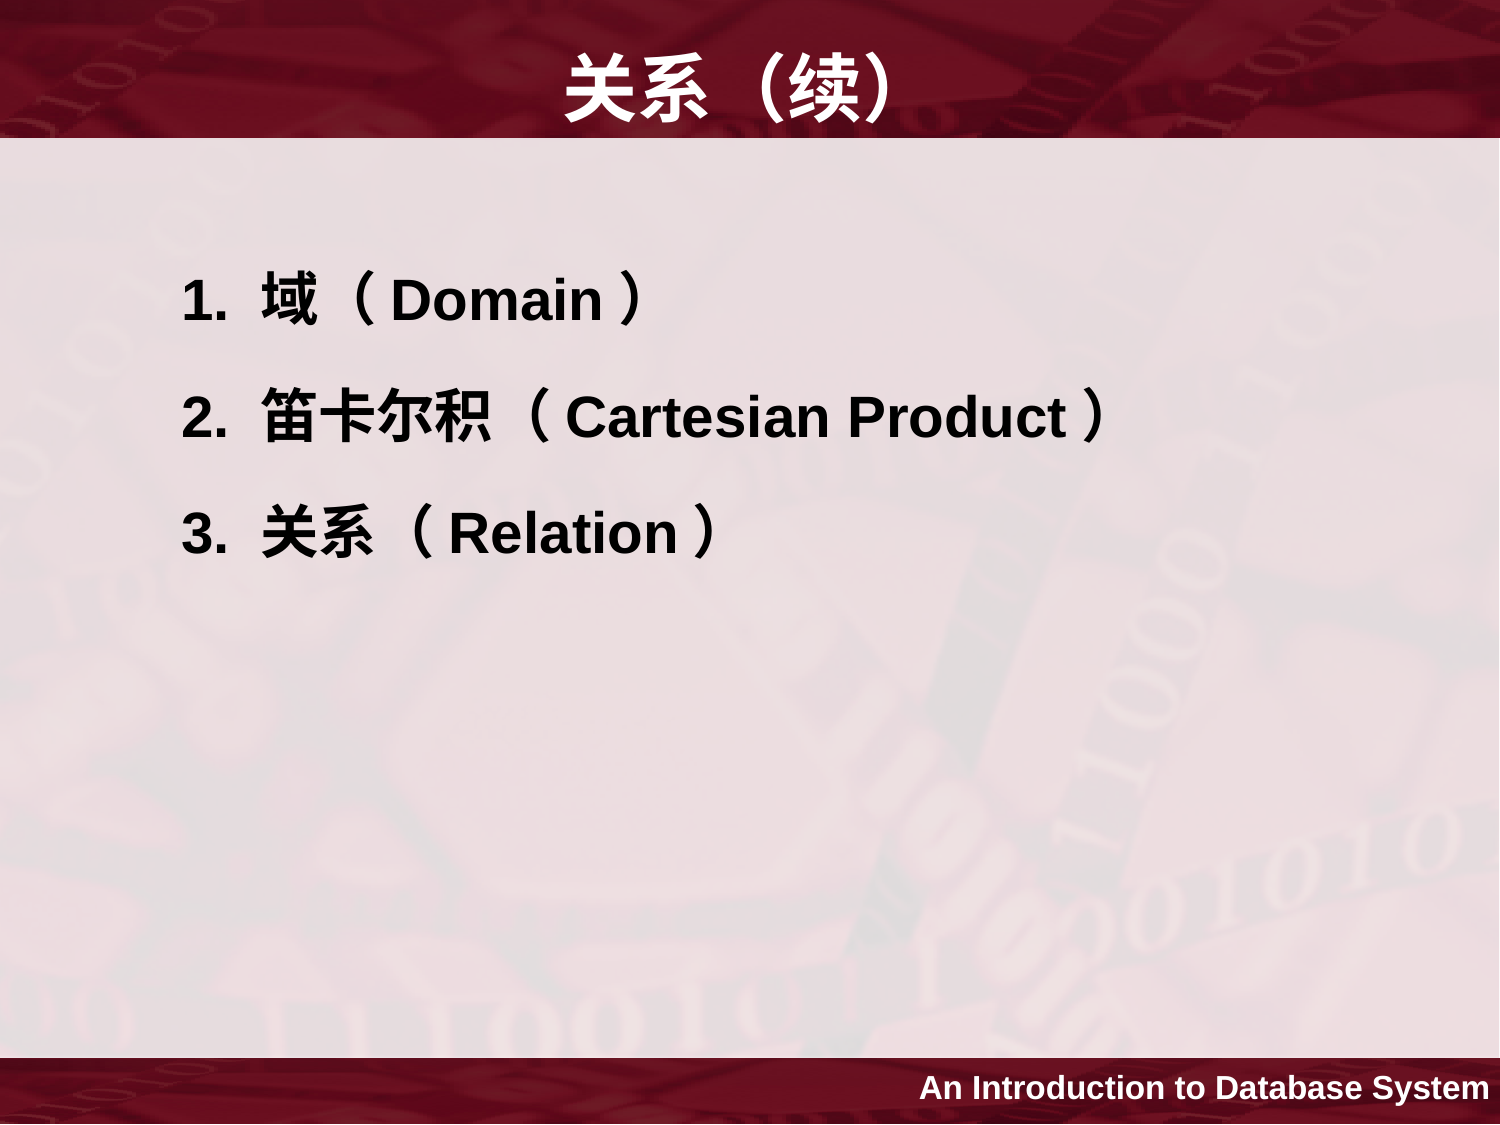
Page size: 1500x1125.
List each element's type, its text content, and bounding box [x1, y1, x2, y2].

list 1. 域（Domain） 2. 笛卡尔积（Cartesian Product） 3. 关系（Relation） [75, 219, 1425, 1017]
picture [0, 0, 1500, 1124]
title 关系（续） [75, 0, 1425, 181]
